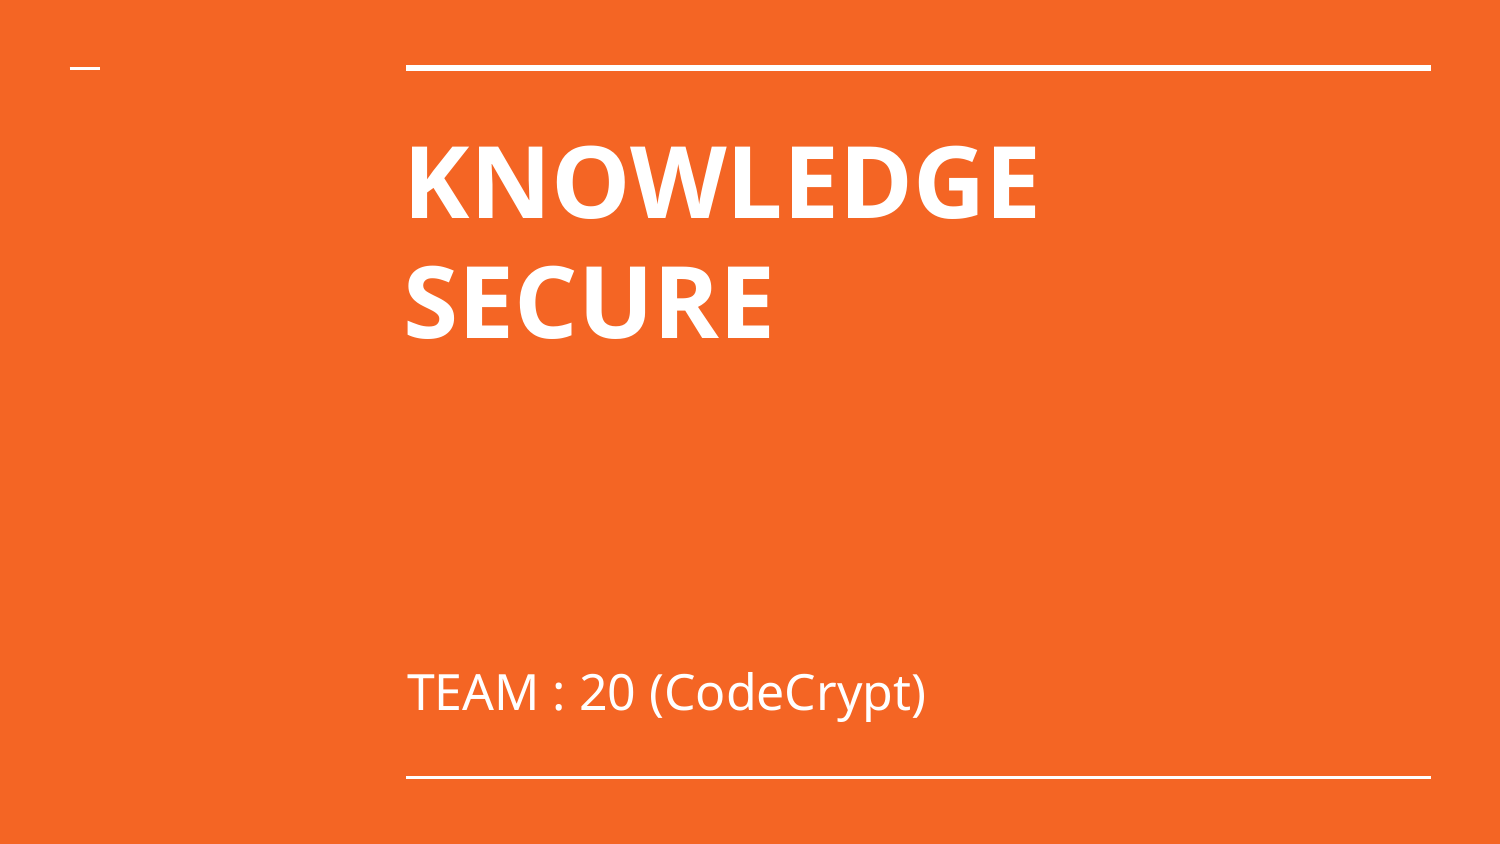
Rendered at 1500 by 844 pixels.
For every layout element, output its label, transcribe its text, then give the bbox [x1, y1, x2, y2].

title KNOWLEDGE SECURE [389, 103, 1428, 357]
subtitle TEAM : 20 (CodeCrypt) [392, 531, 1431, 735]
